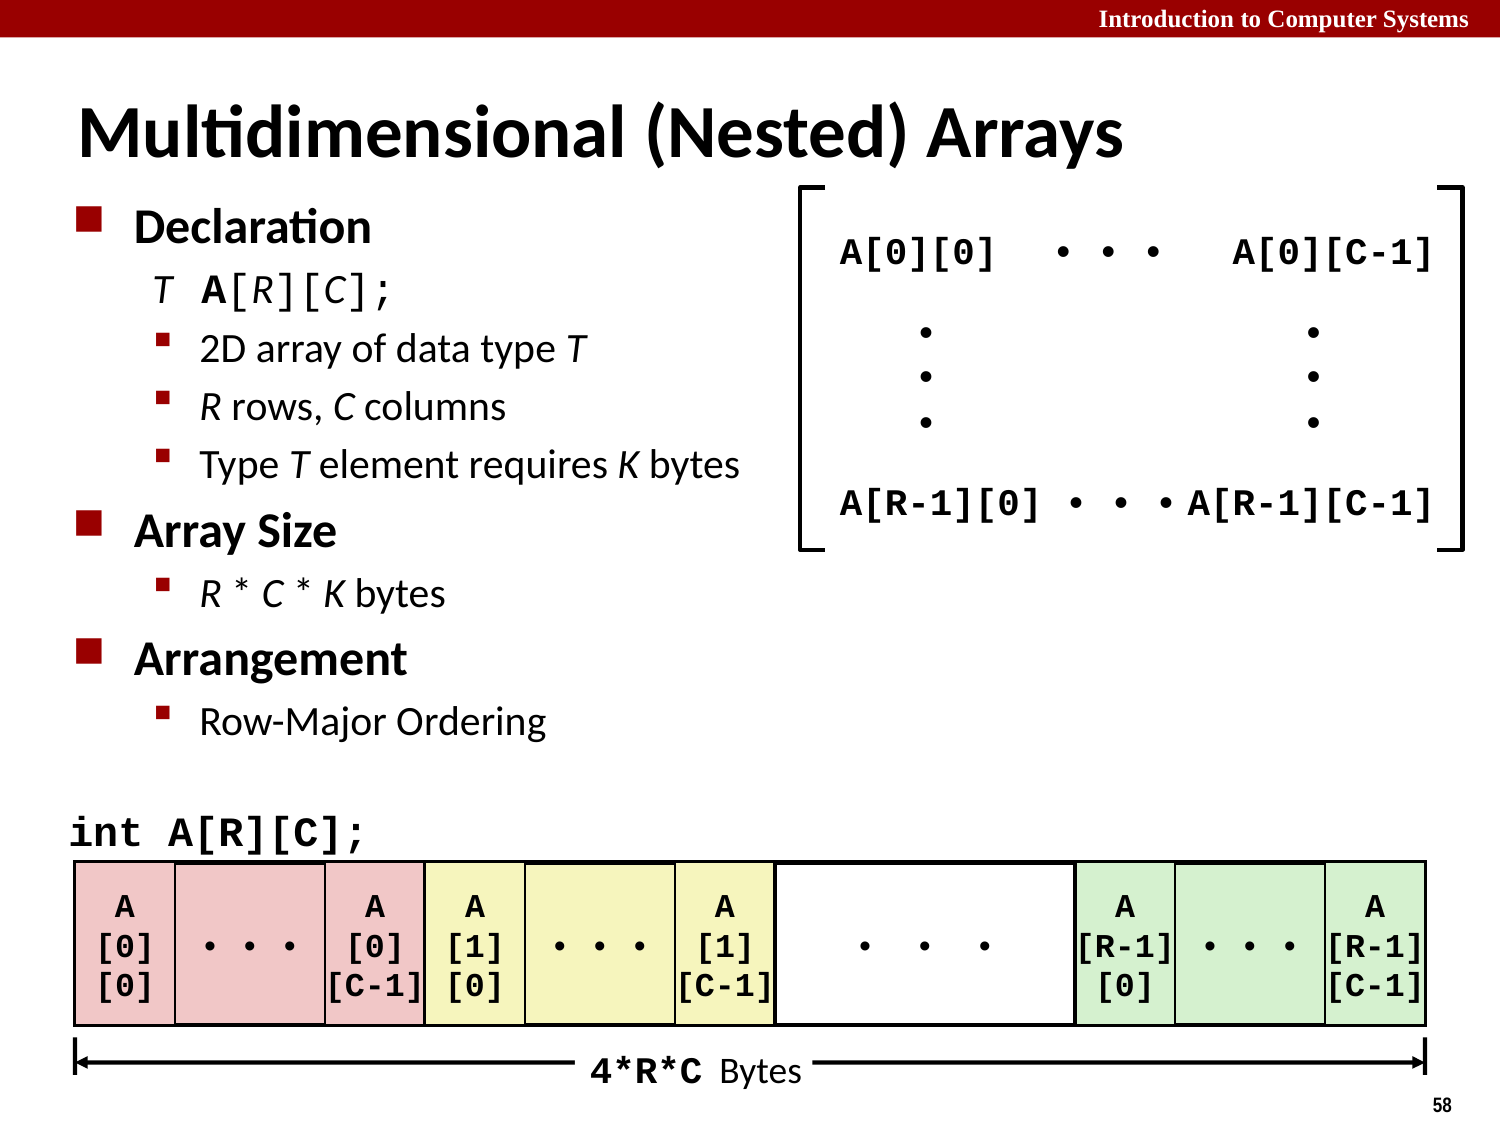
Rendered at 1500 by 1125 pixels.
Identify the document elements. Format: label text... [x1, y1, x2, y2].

list Declaration T A[R][C]; 2D array of data type T R rows, C columns Type T element requires K bytes Array Size R * C * K bytes Arrangement Row-Major Ordering [62, 185, 791, 738]
text_box int A[R][C]; [53, 796, 384, 862]
title Multidimensional (Nested) Arrays [62, 80, 1388, 176]
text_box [799, 187, 1463, 551]
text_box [74, 862, 1426, 1026]
text_box 4*R*C Bytes [574, 1037, 813, 1100]
text_box [813, 1056, 1426, 1069]
text_box [75, 1056, 574, 1069]
